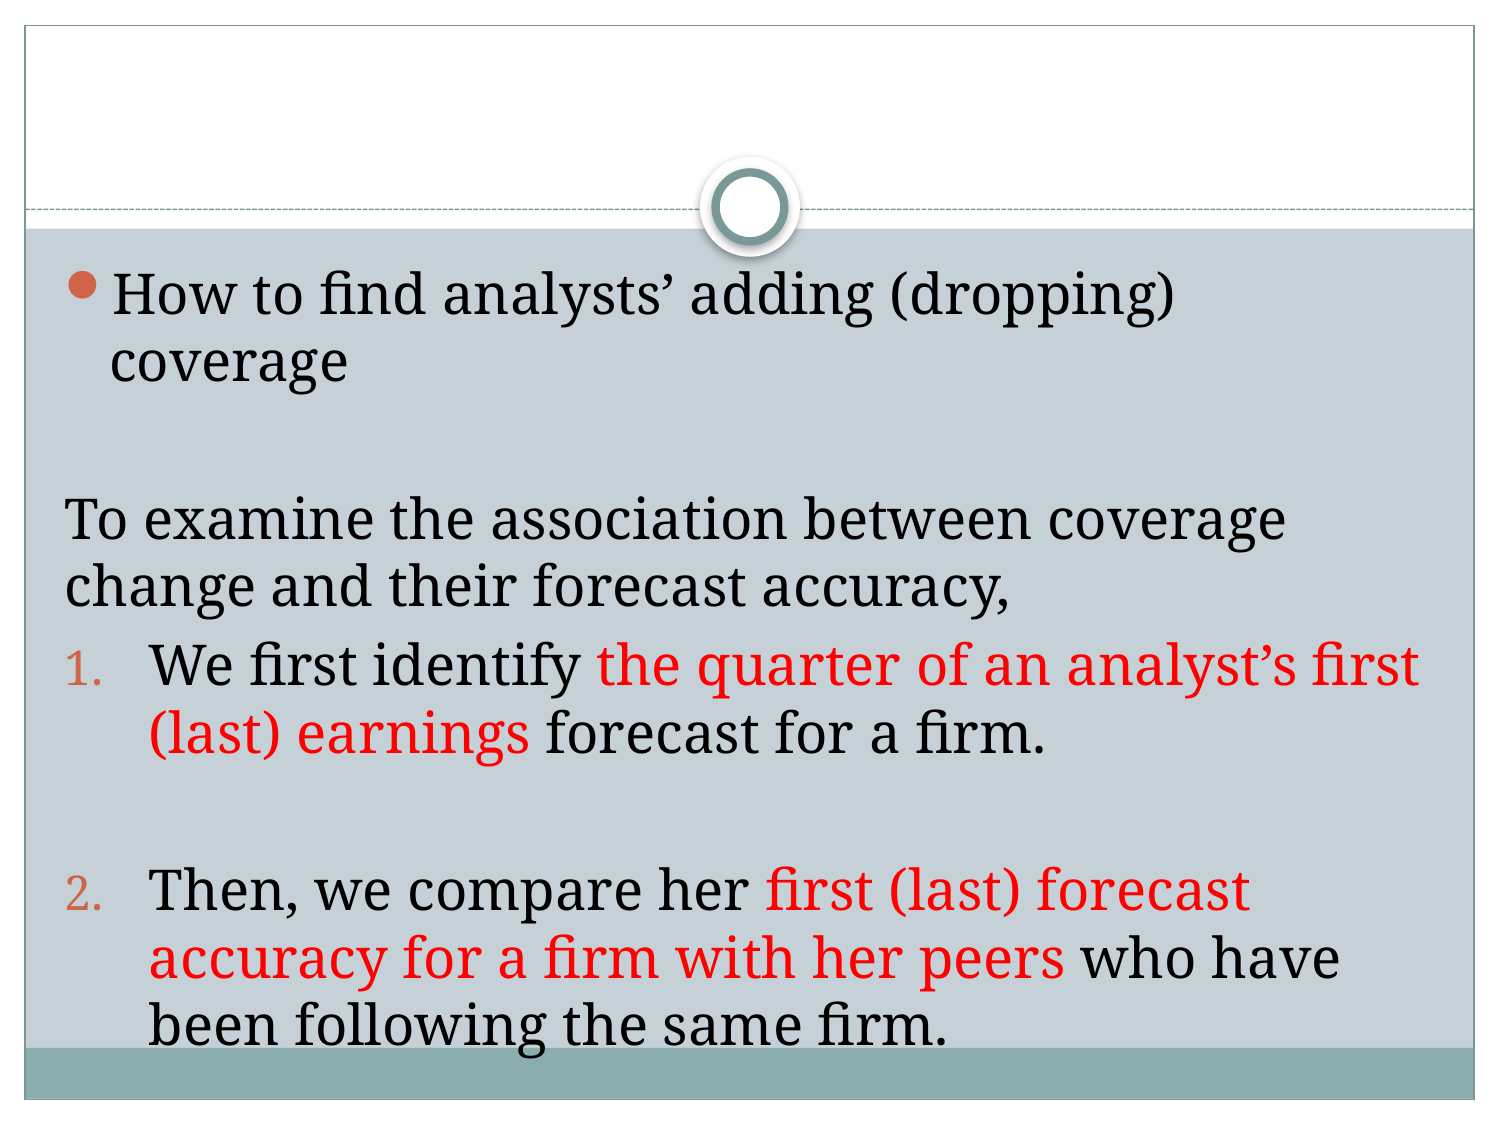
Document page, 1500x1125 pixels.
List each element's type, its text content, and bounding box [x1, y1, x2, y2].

list How to find analysts’ adding (dropping) coverage To examine the association between coverage change and their forecast accuracy, We first identify the quarter of an analyst’s first (last) earnings forecast for a firm. Then, we compare her first (last) forecast accuracy for a firm with her peers who have been following the same firm. [49, 250, 1445, 1001]
